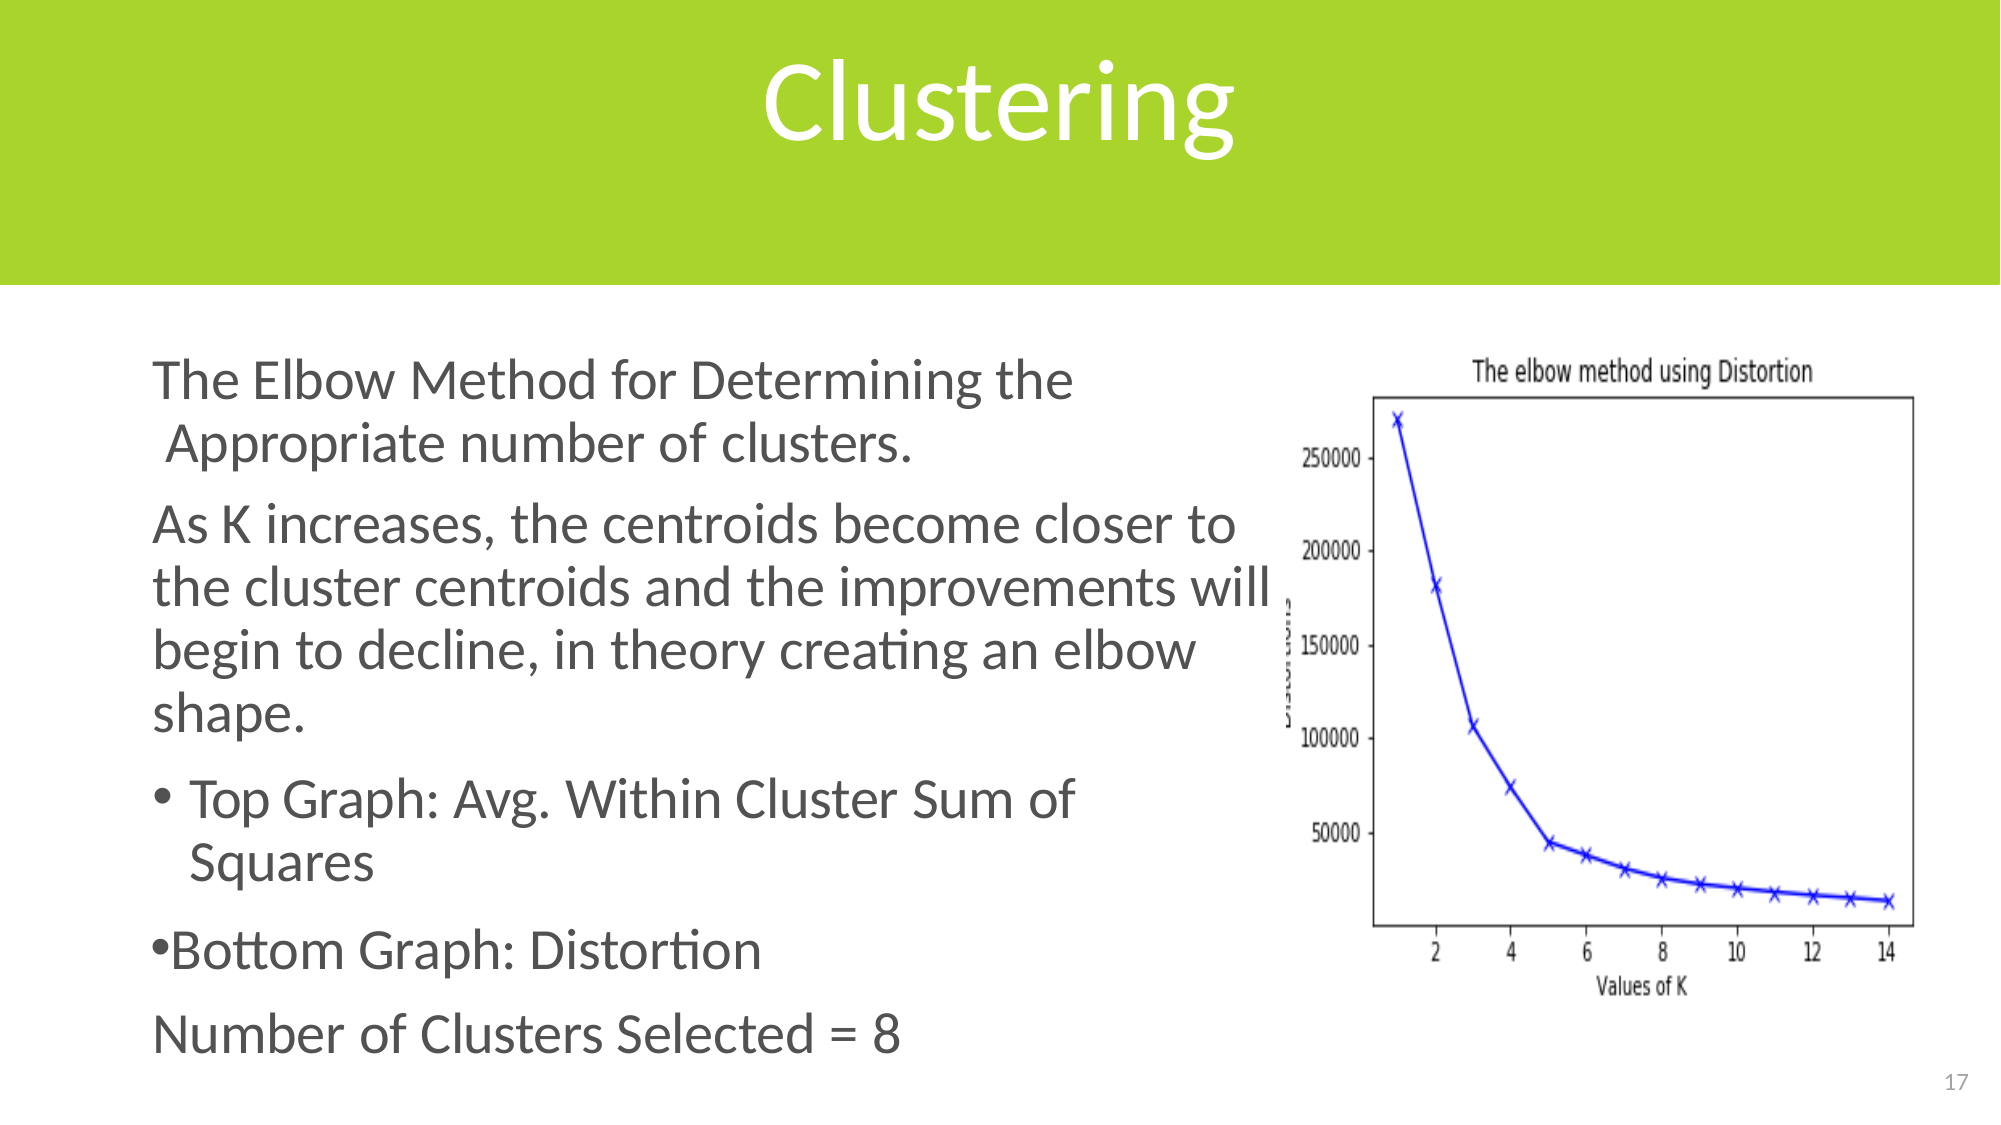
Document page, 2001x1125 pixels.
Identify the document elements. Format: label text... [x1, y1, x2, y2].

slide_number 17 [1937, 1069, 1976, 1125]
text_box The Elbow Method for Determining the Appropriate number of clusters. As K increases, the centroids become closer to the cluster centroids and the improvements will begin to decline, in theory creating an elbow shape. Top Graph: Avg. Within Cluster Sum of Squares Bottom Graph: Distortion Number of Clusters Selected = 8 [150, 337, 1287, 1066]
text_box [0, 0, 2000, 287]
picture [1286, 312, 1982, 1013]
